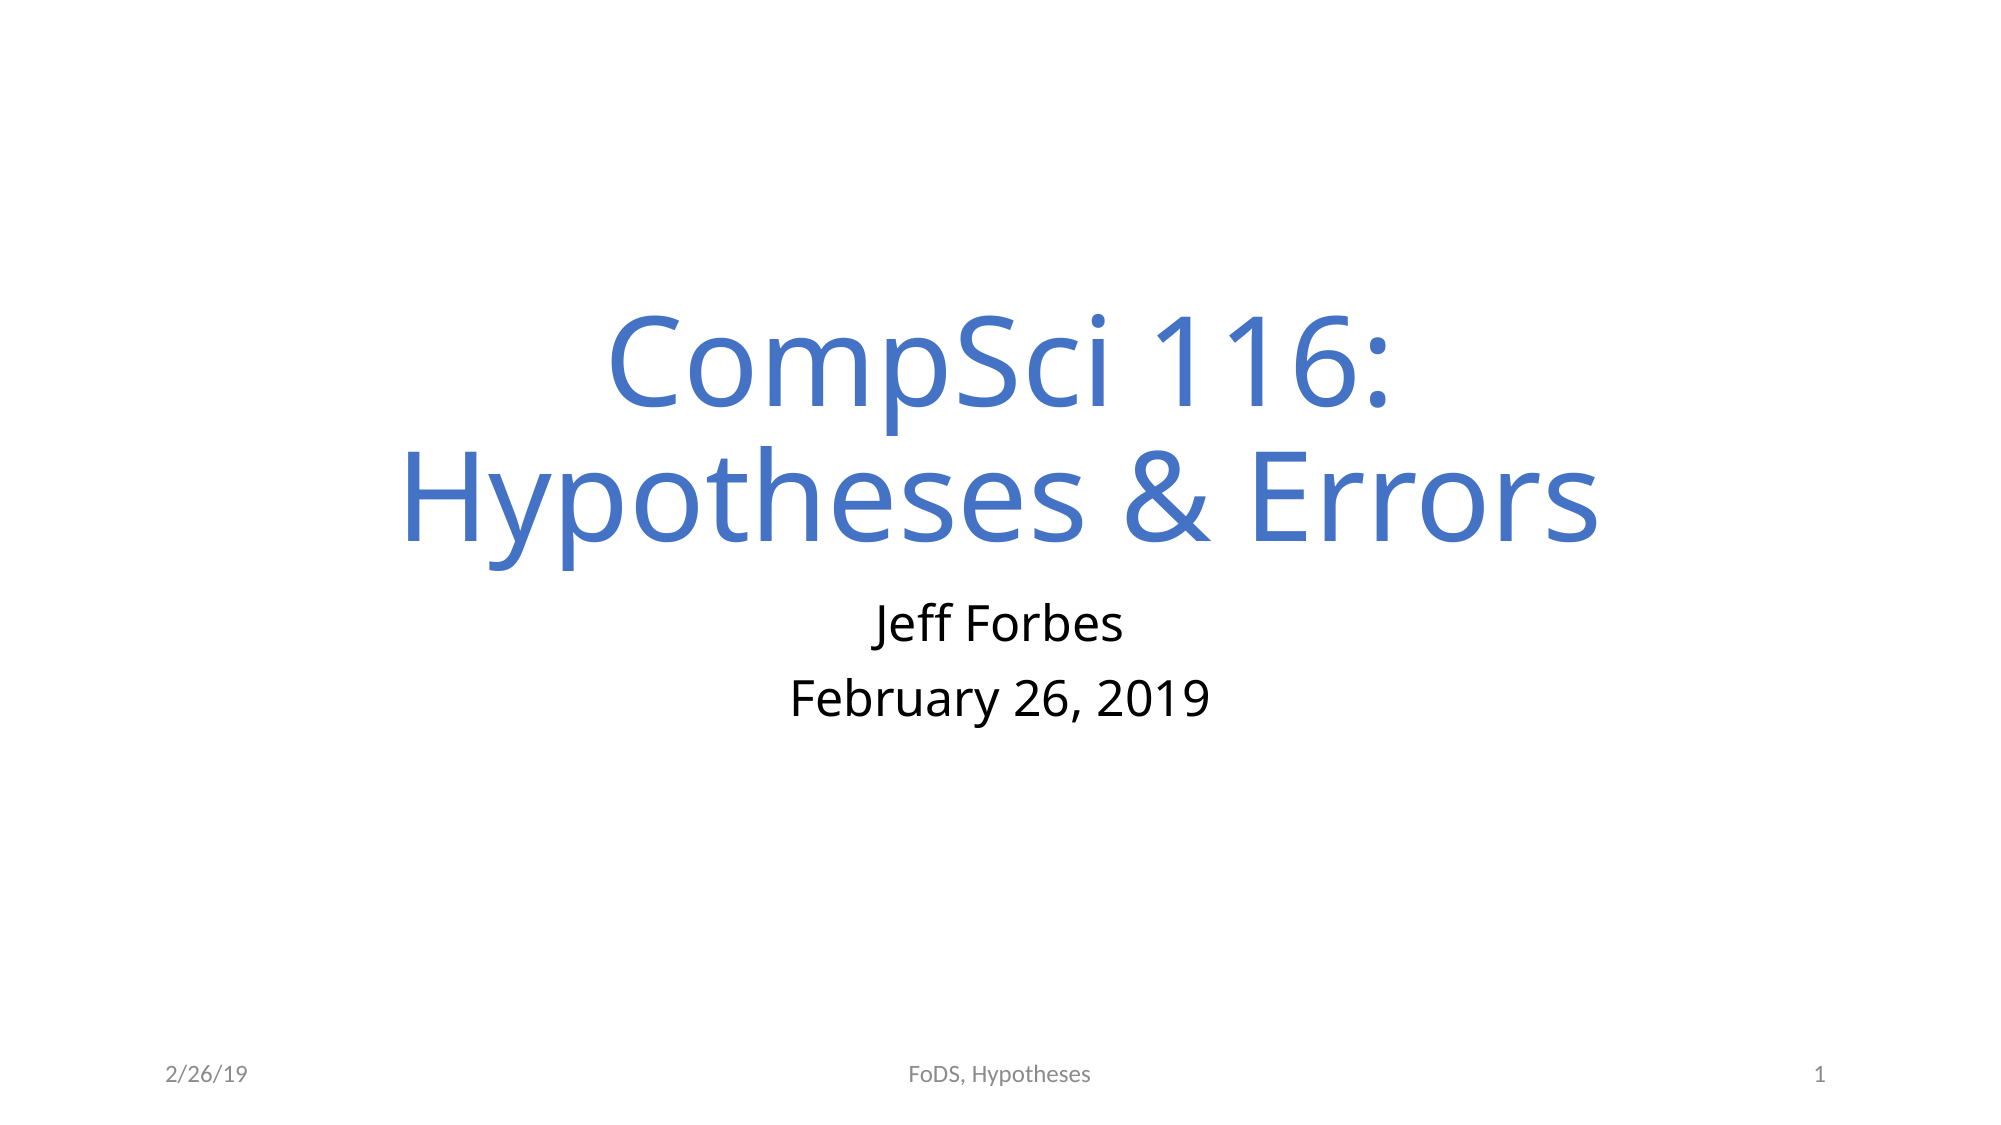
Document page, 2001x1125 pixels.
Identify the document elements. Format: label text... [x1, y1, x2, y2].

slide_number 1 [1391, 1042, 1841, 1103]
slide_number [150, 1042, 500, 1103]
title CompSci 116: Hypotheses & Errors [249, 184, 1750, 576]
subtitle Jeff Forbes February 26, 2019 [249, 590, 1750, 929]
footer FoDS, Hypotheses [762, 1042, 1238, 1103]
